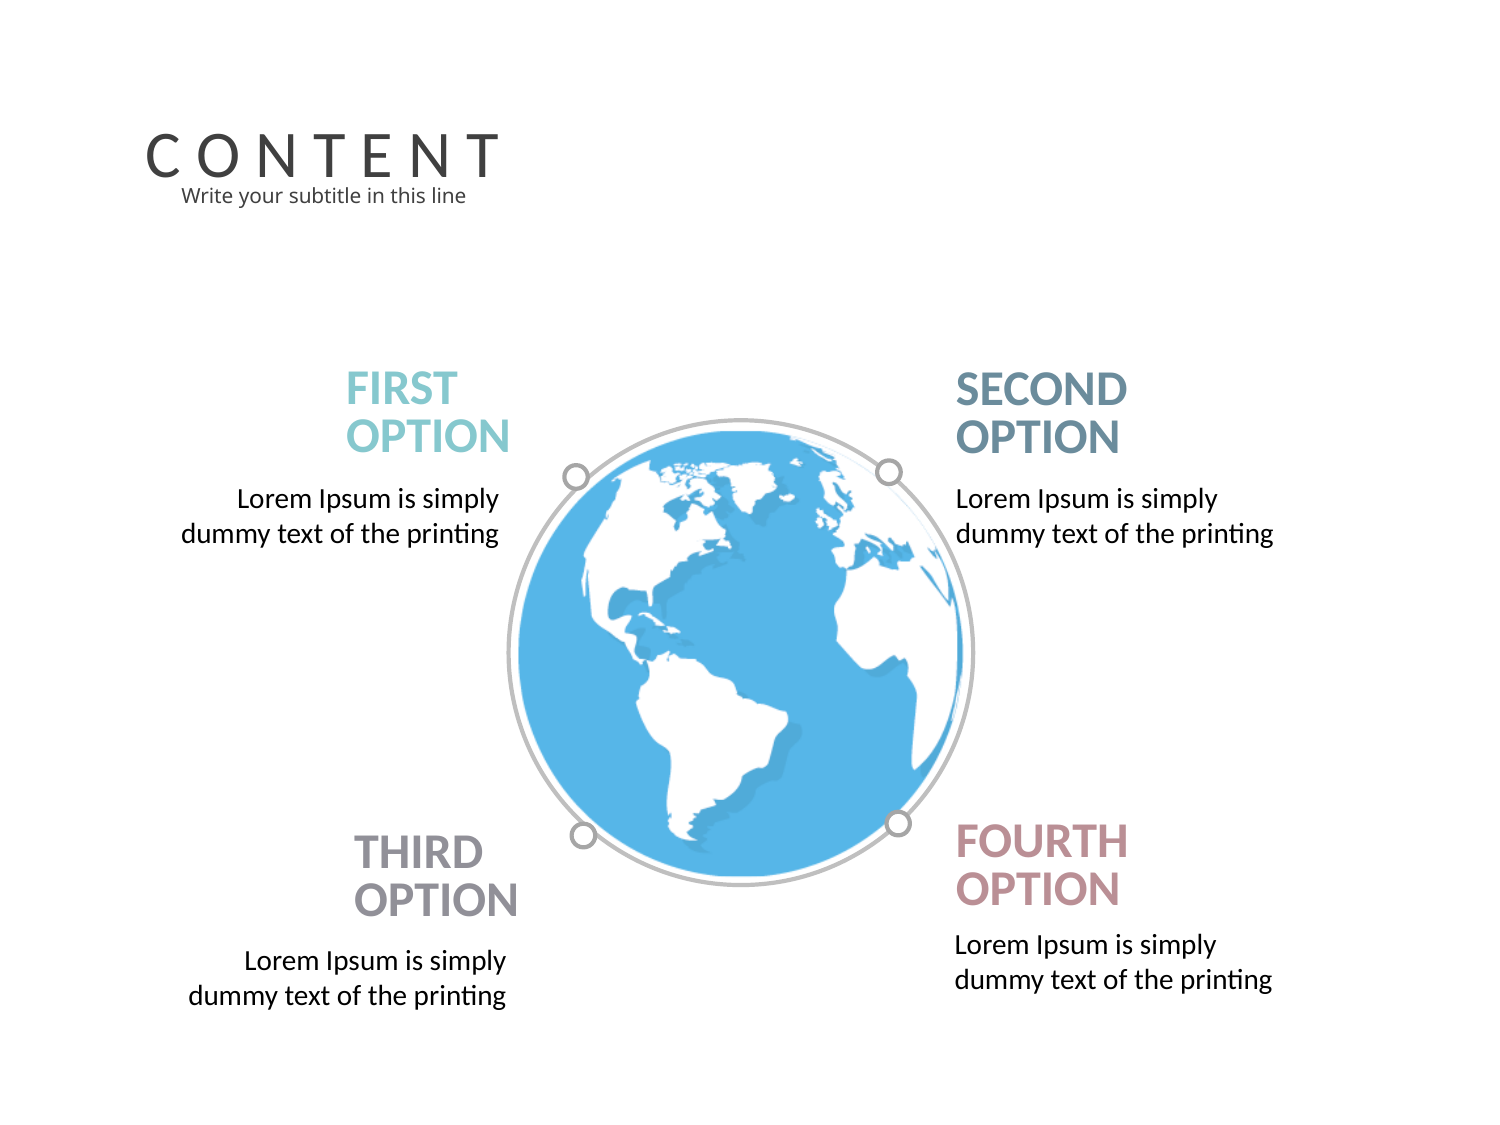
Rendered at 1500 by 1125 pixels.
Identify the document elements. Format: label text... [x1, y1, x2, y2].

text_box FOURTH OPTION [998, 812, 1163, 914]
text_box Lorem Ipsum is simply dummy text of the printing [169, 473, 472, 678]
text_box THIRD OPTION [347, 823, 561, 925]
text_box C O N T E N T [130, 103, 514, 199]
text_box FIRST OPTION [339, 359, 553, 461]
text_box Lorem Ipsum is simply dummy text of the printing [176, 935, 520, 1125]
text_box Lorem Ipsum is simply dummy text of the printing [1002, 473, 1449, 679]
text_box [477, 397, 998, 908]
text_box Lorem Ipsum is simply dummy text of the printing [948, 919, 1448, 1124]
text_box SECOND OPTION [949, 360, 1163, 462]
text_box Write your subtitle in this line [181, 182, 495, 217]
